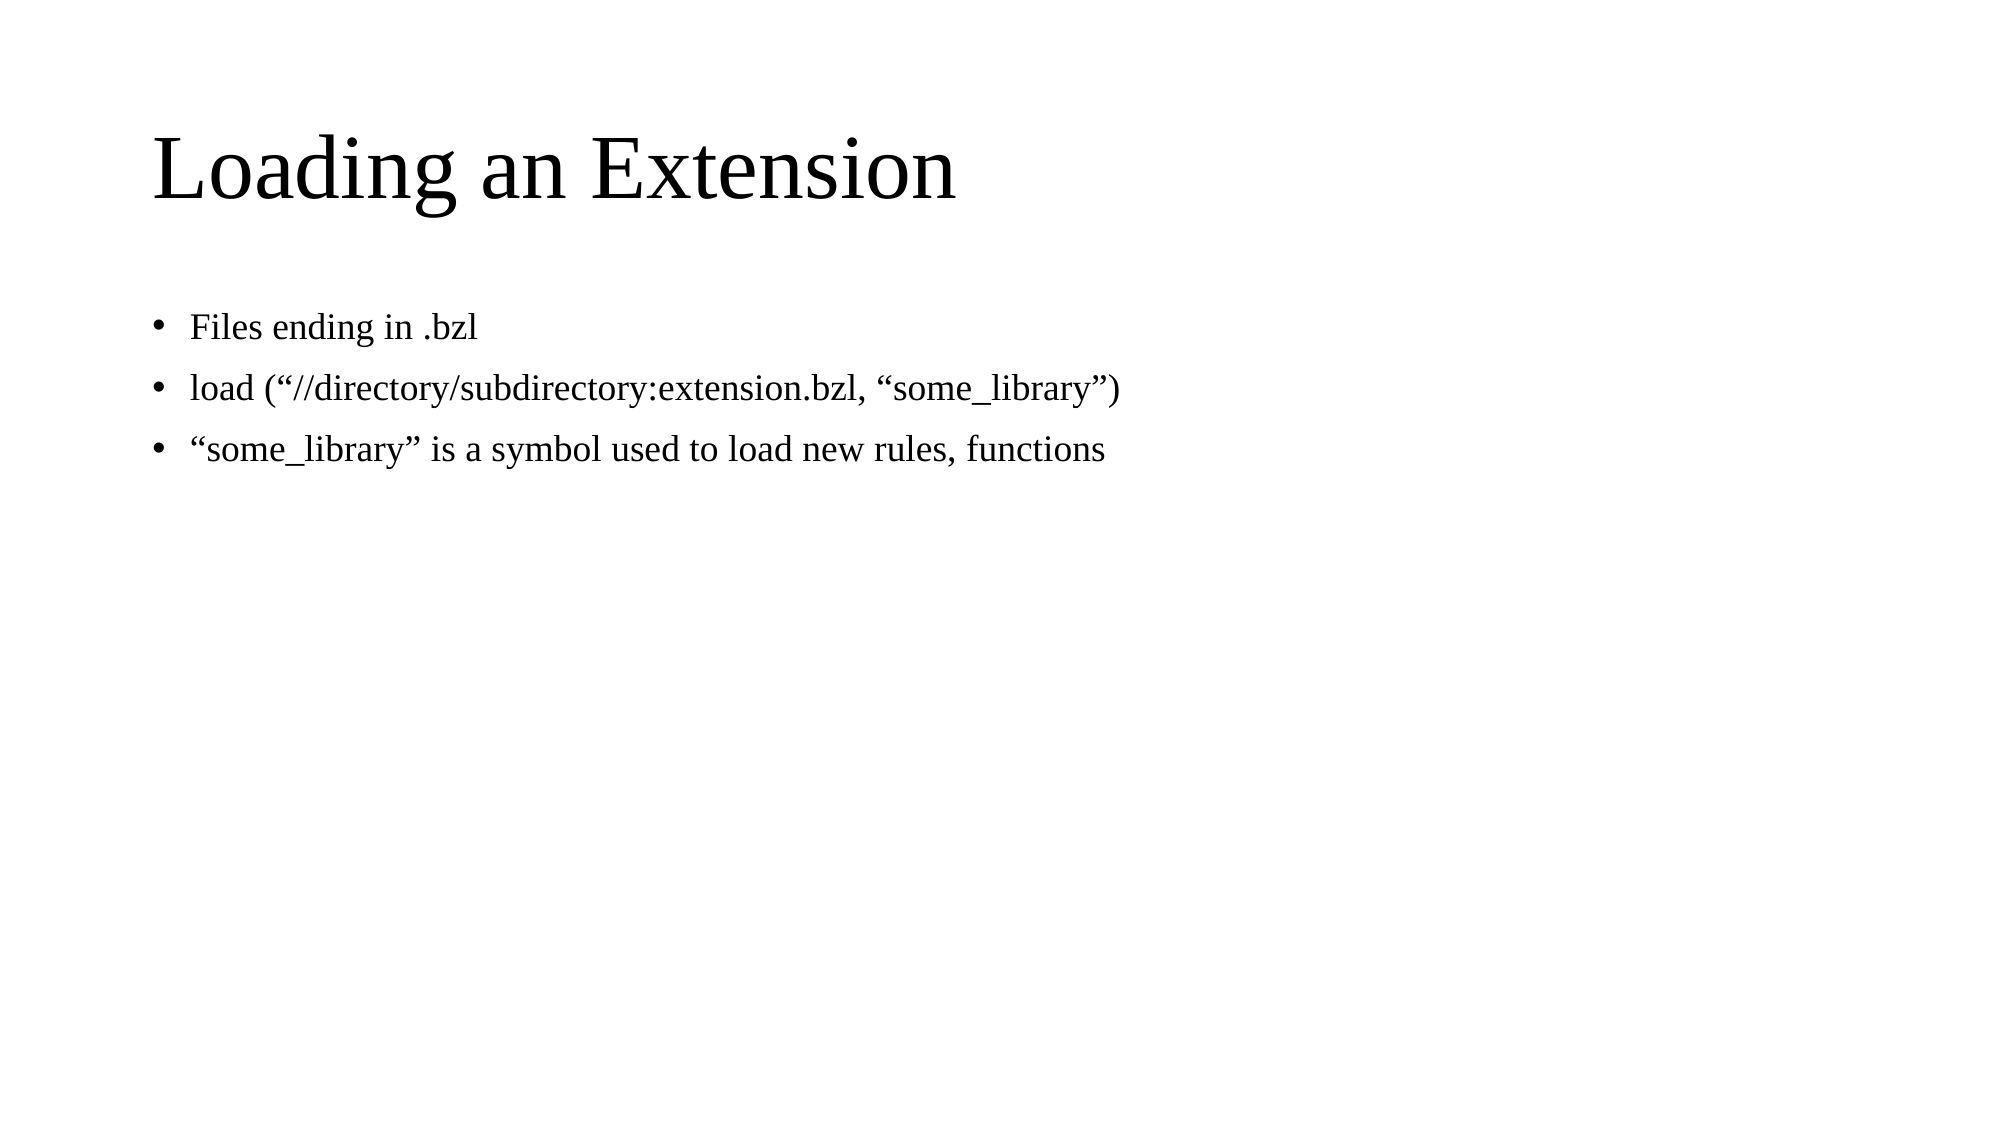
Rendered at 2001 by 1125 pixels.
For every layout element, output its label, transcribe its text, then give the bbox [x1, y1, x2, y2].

title Loading an Extension [137, 59, 1863, 278]
list Files ending in .bzl load (“//directory/subdirectory:extension.bzl, “some_library”) “some_library” is a symbol used to load new rules, functions [137, 299, 1863, 1014]
